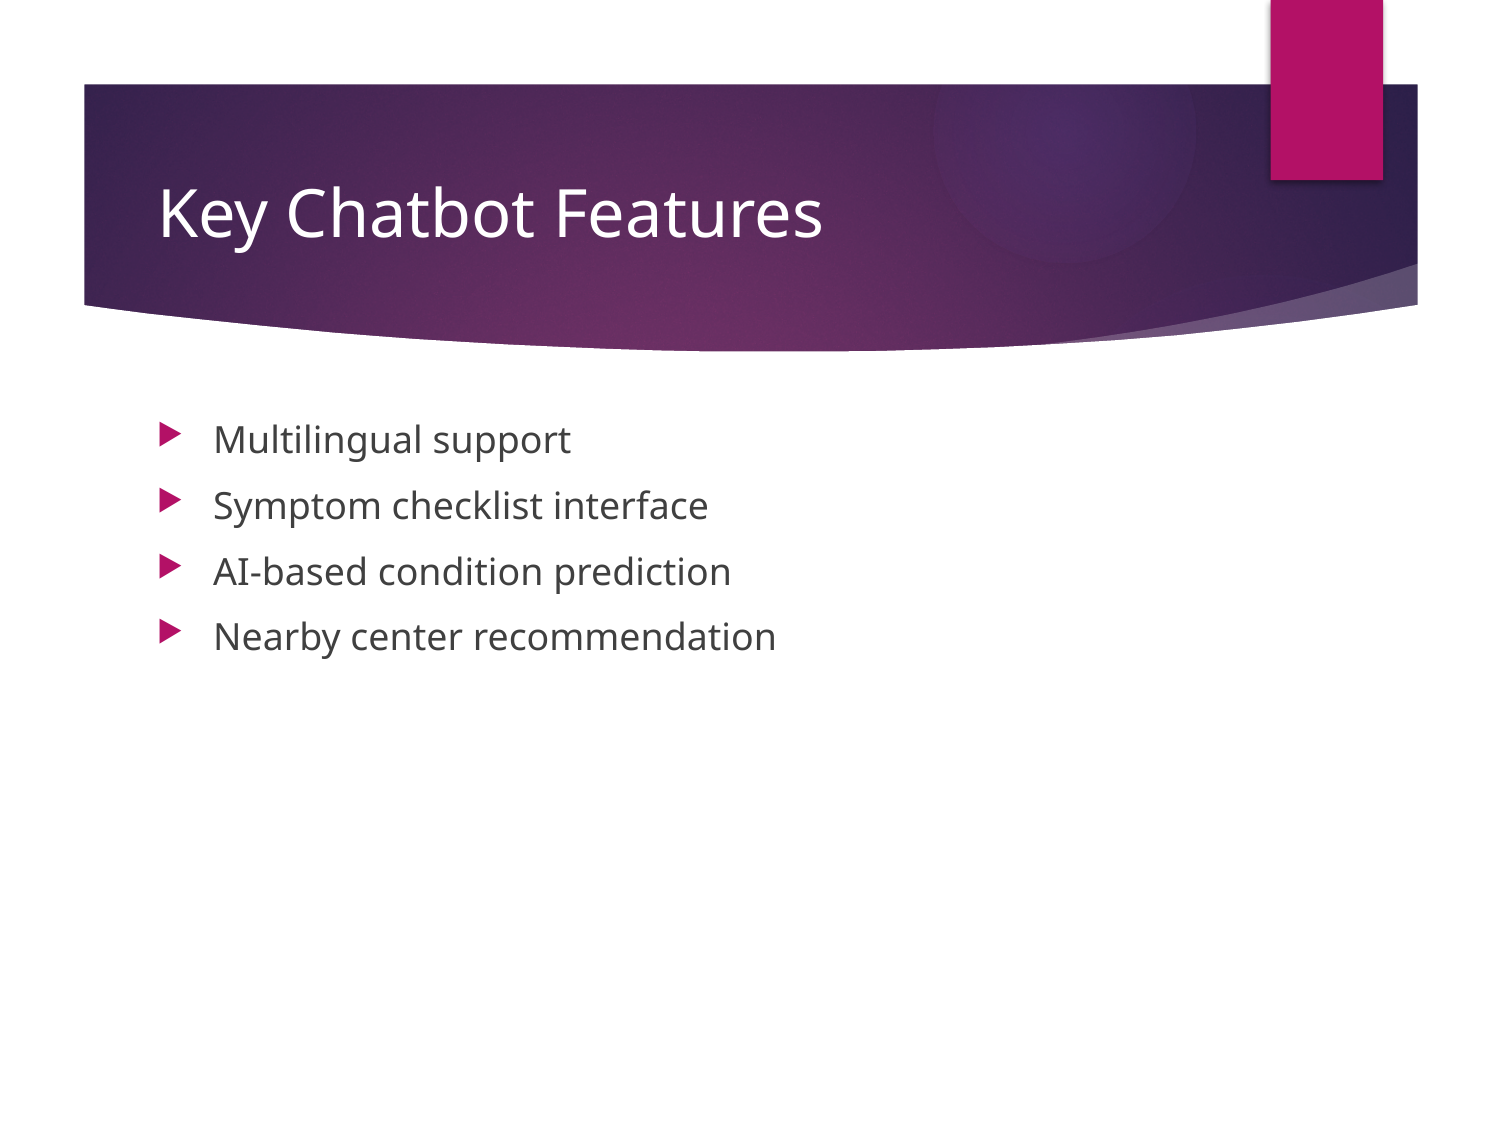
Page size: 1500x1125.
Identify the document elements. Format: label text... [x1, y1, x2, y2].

title Key Chatbot Features [142, 152, 1183, 269]
list Multilingual support Symptom checklist interface AI-based condition prediction Nearby center recommendation [141, 408, 1183, 988]
